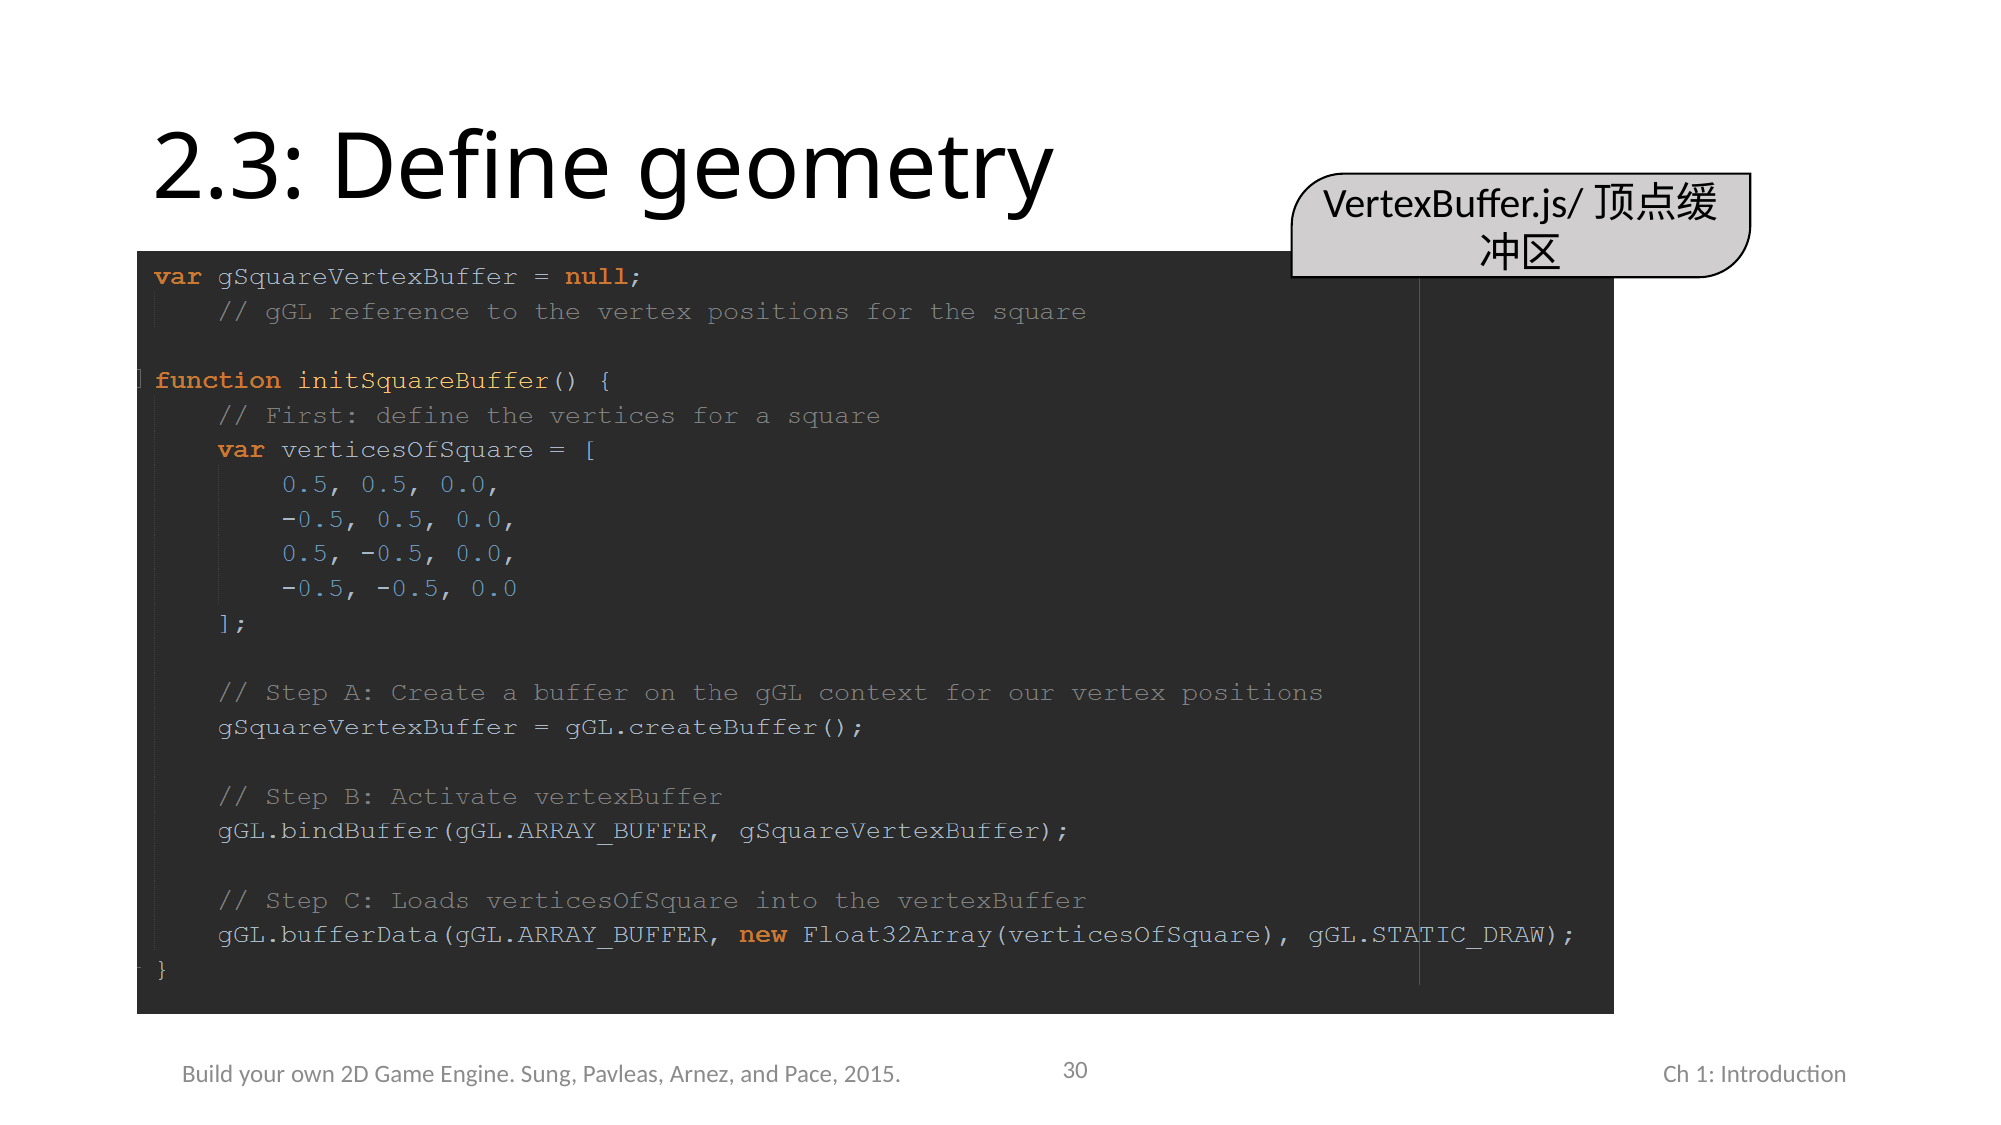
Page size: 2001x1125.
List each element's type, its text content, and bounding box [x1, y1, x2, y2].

picture [137, 251, 1614, 1014]
title 2.3: Define geometry [137, 59, 1863, 278]
text_box VertexBuffer.js/顶点缓冲区 [1290, 172, 1752, 279]
